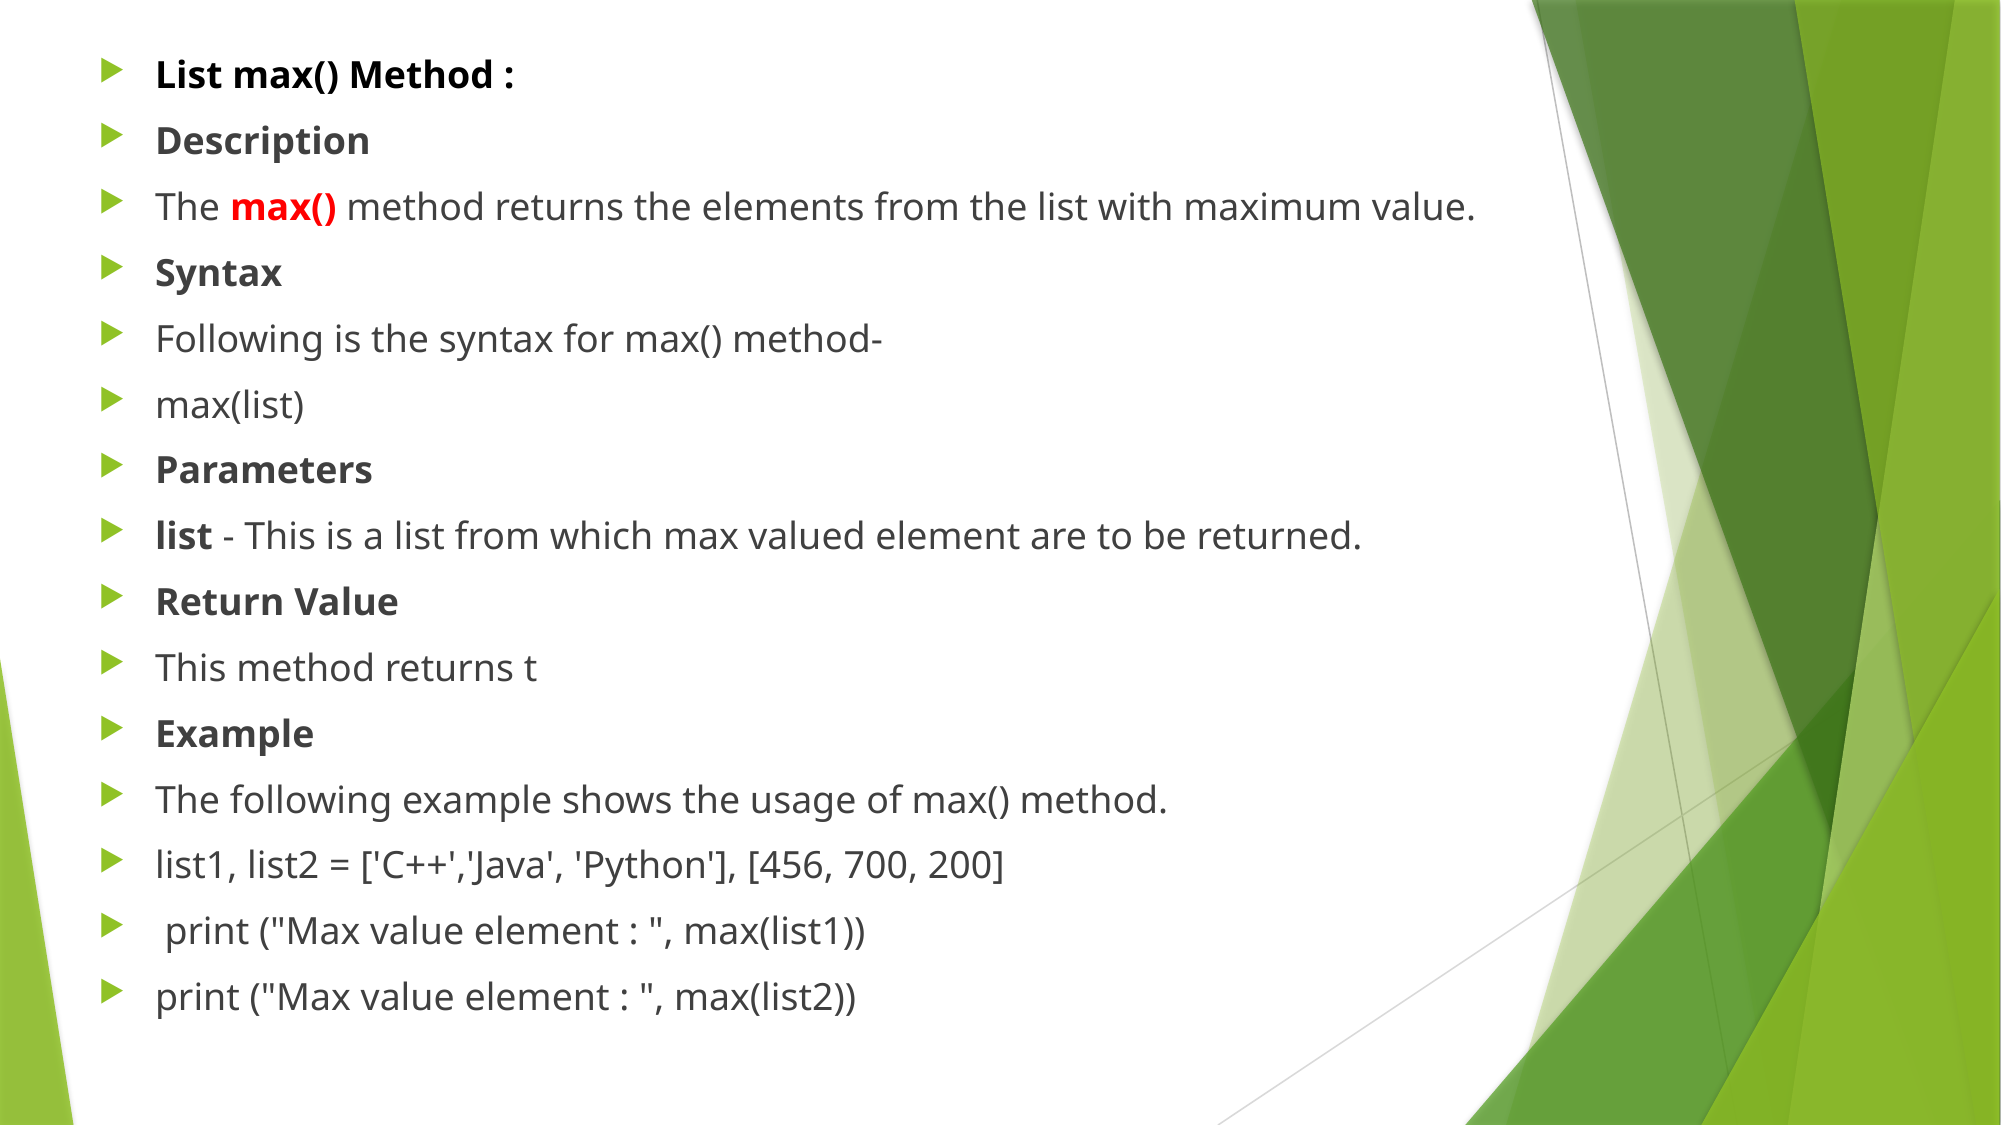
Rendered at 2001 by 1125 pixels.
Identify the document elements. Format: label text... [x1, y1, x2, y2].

list List max() Method : Description The max() method returns the elements from the list with maximum value. Syntax Following is the syntax for max() method- max(list) Parameters list - This is a list from which max valued element are to be returned. Return Value This method returns t Example The following example shows the usage of max() method. list1, list2 = ['C++','Java', 'Python'], [456, 700, 200] print ("Max value element : ", max(list1)) print ("Max value element : ", max(list2)) [83, 43, 1961, 1103]
